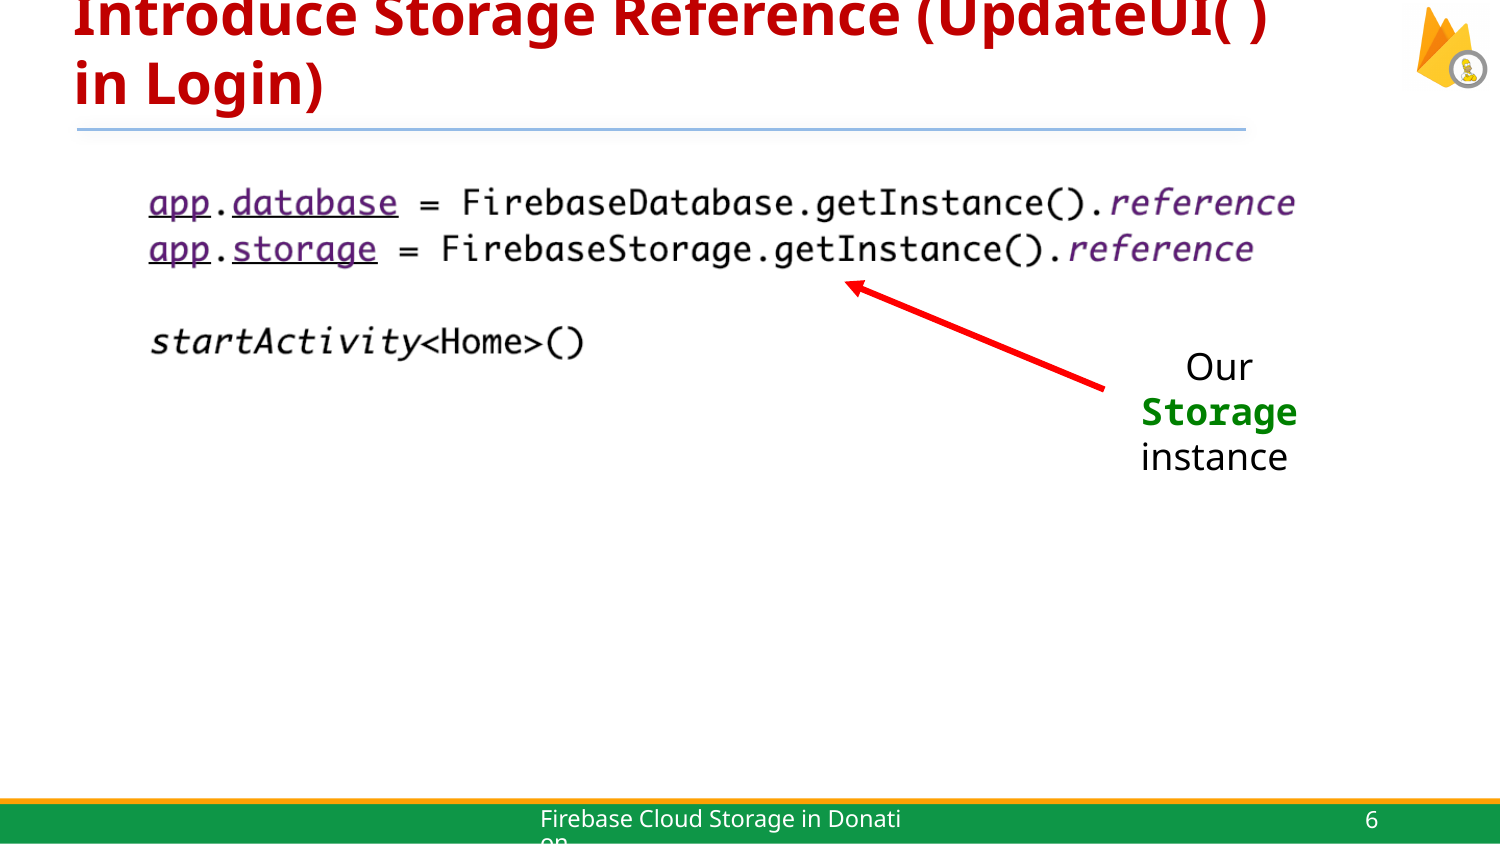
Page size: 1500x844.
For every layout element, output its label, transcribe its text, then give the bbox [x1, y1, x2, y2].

footer Firebase Cloud Storage in Donation [527, 802, 927, 843]
title Introduce Storage Reference (UpdateUI( ) in Login) [64, 0, 1341, 126]
picture [134, 179, 1366, 364]
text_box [844, 281, 1105, 390]
picture [1402, 3, 1490, 91]
text_box Our Storage instance [1051, 336, 1388, 484]
slide_number 6 [1074, 799, 1388, 844]
